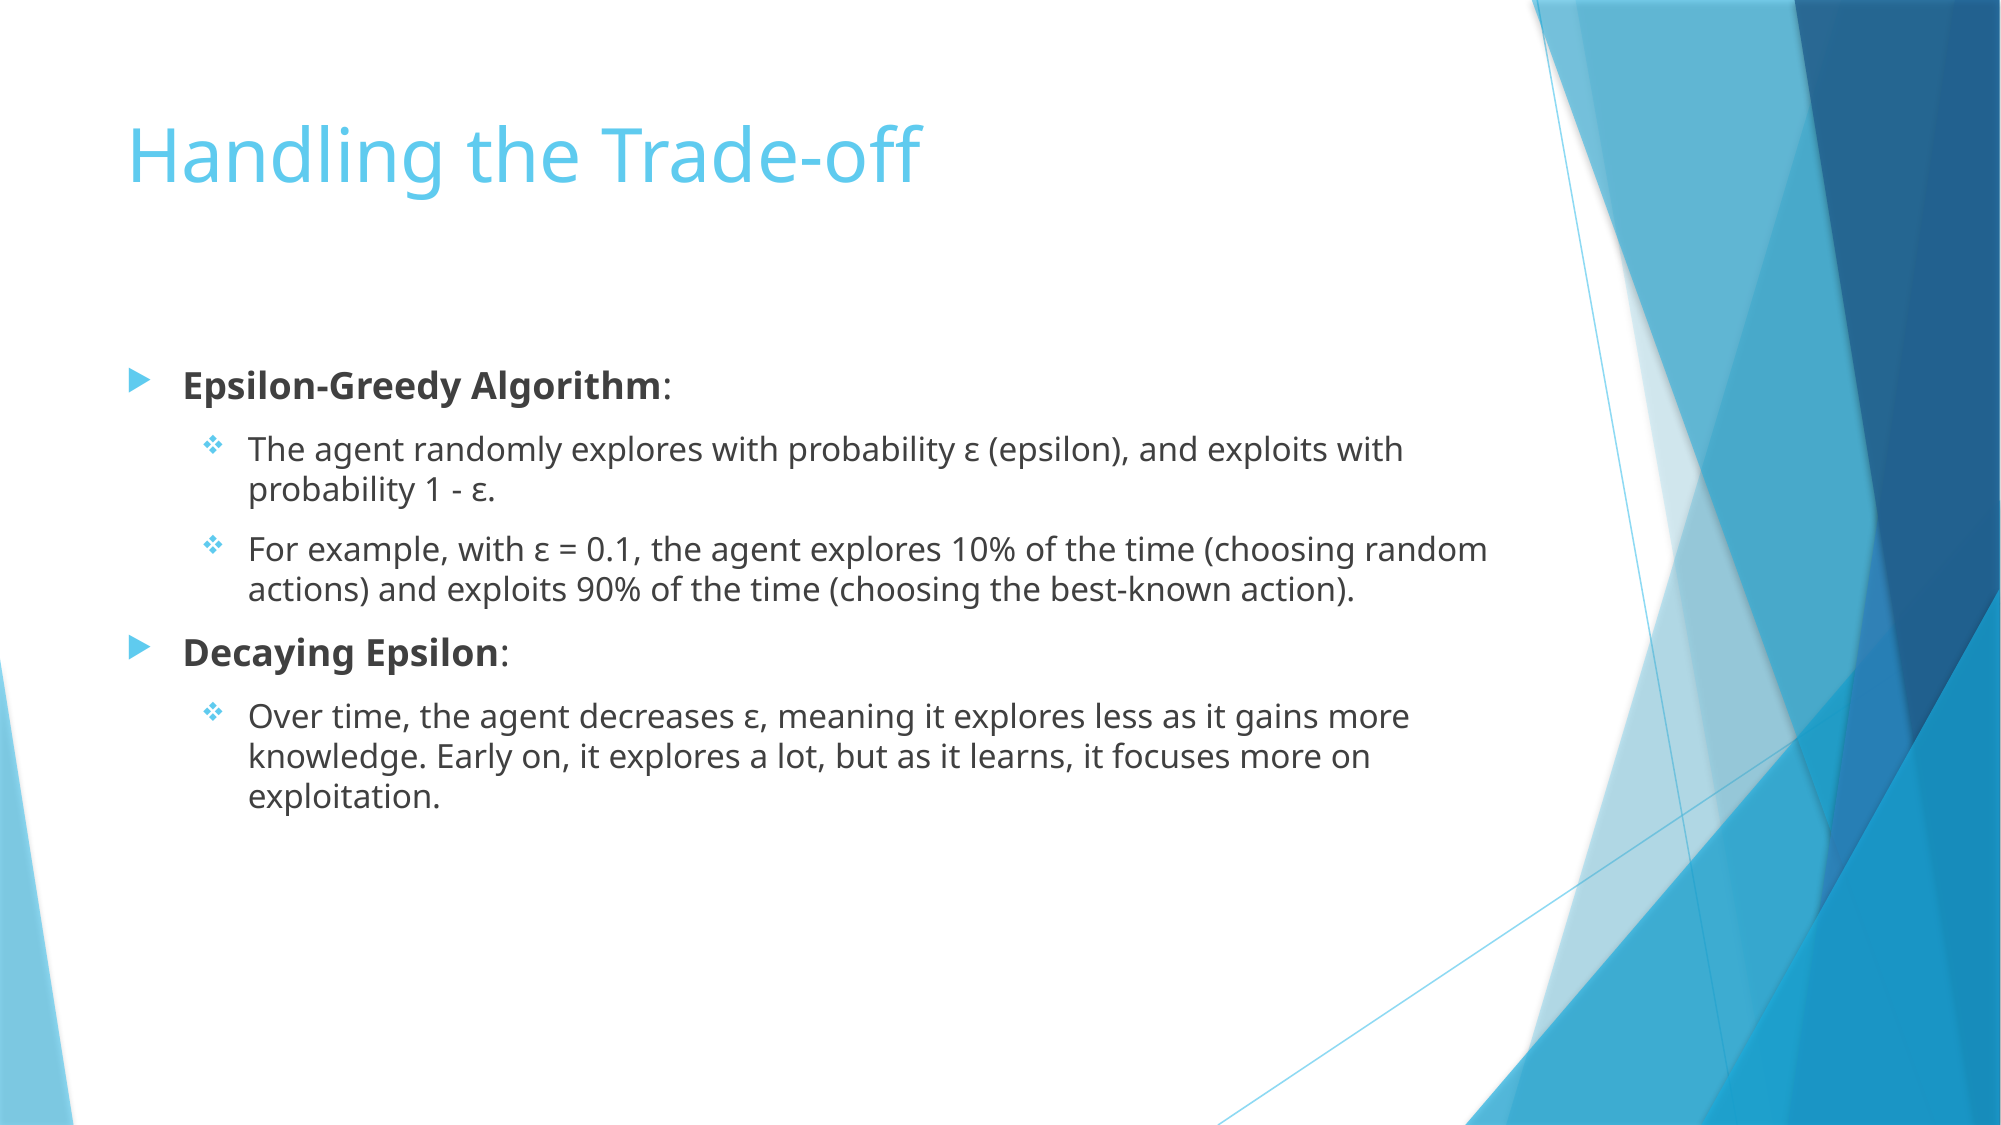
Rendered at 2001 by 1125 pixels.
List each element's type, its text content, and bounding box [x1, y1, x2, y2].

list Epsilon-Greedy Algorithm: The agent randomly explores with probability ε (epsilon), and exploits with probability 1 - ε. For example, with ε = 0.1, the agent explores 10% of the time (choosing random actions) and exploits 90% of the time (choosing the best-known action). Decaying Epsilon: Over time, the agent decreases ε, meaning it explores less as it gains more knowledge. Early on, it explores a lot, but as it learns, it focuses more on exploitation. [111, 354, 1522, 992]
title Handling the Trade-off [111, 99, 1522, 317]
